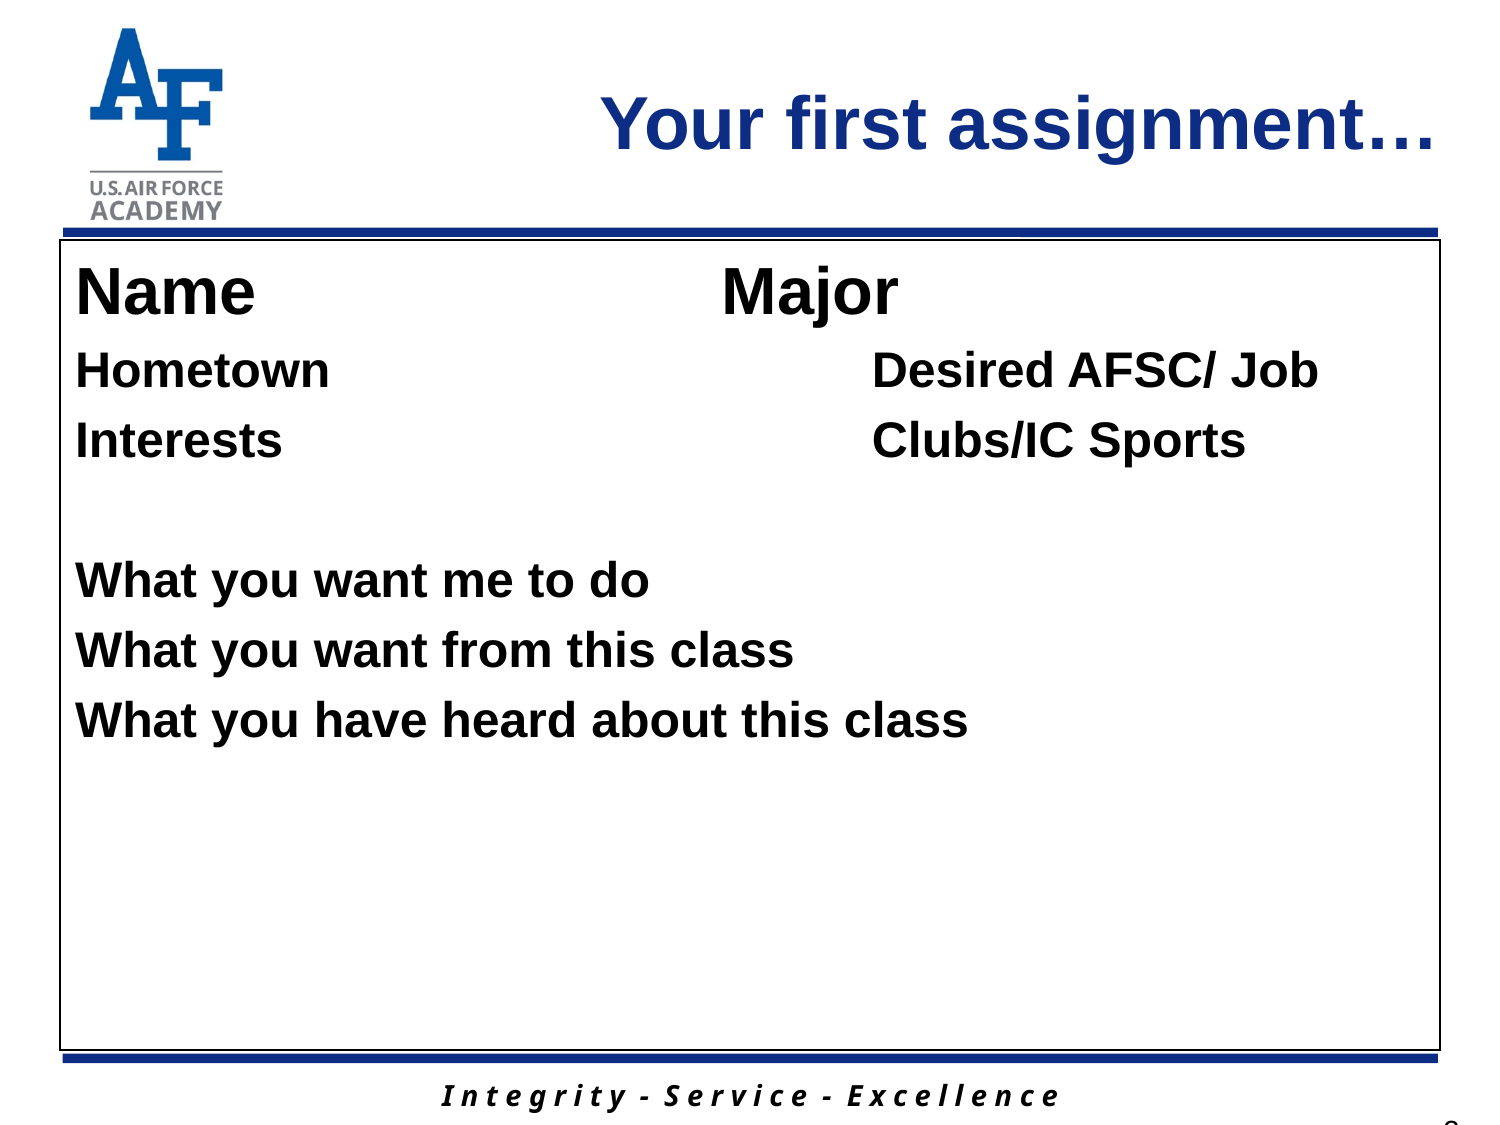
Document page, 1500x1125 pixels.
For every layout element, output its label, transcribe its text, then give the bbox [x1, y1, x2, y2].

slide_number 2 [1402, 1069, 1500, 1125]
title Your first assignment… [299, 29, 1456, 211]
picture [85, 24, 247, 222]
list Name Major Hometown Desired AFSC/ Job Interests Clubs/IC Sports What you want me to do What you want from this class What you have heard about this class [59, 239, 1441, 1051]
